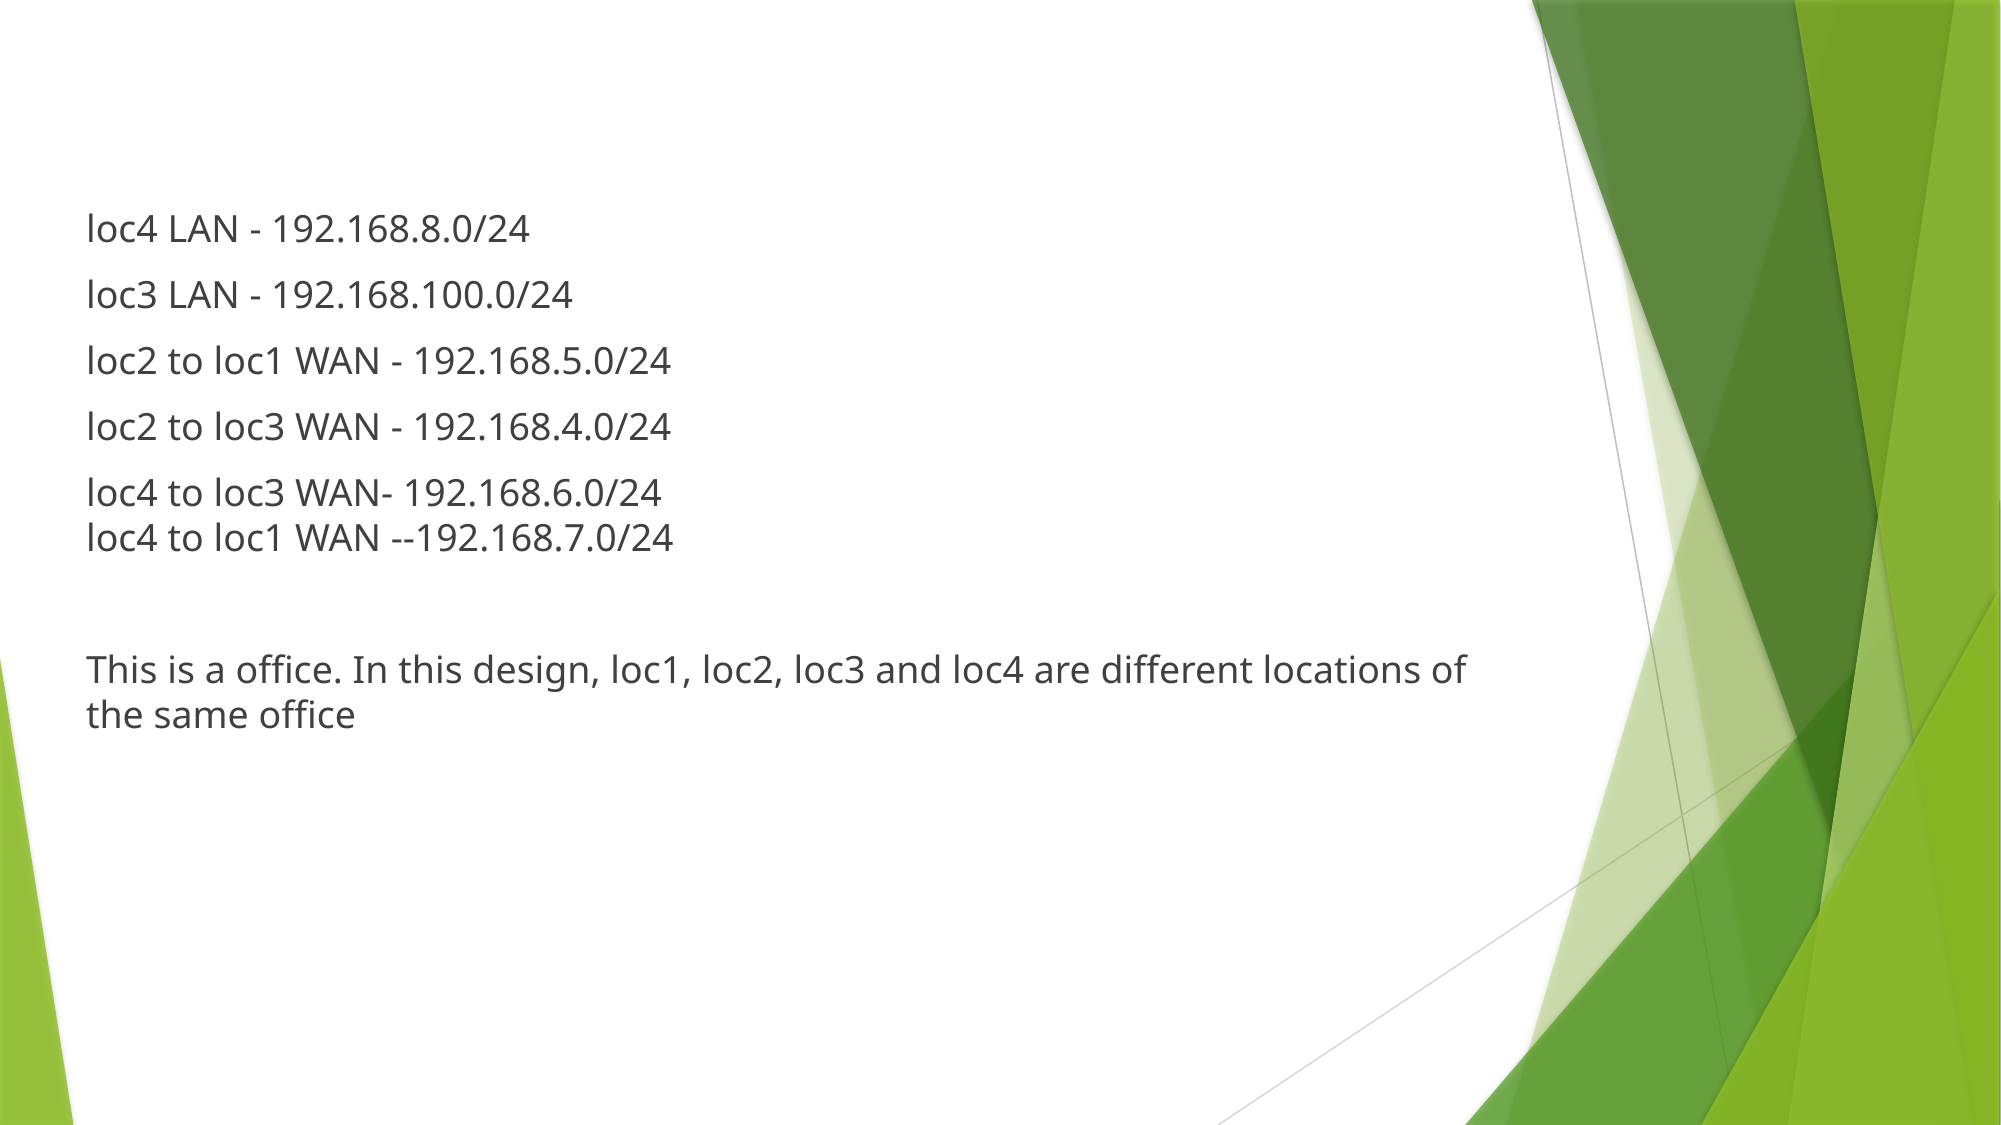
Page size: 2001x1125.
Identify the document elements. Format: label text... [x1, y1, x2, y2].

list loc4 LAN - 192.168.8.0/24 loc3 LAN - 192.168.100.0/24 loc2 to loc1 WAN - 192.168.5.0/24 loc2 to loc3 WAN - 192.168.4.0/24 loc4 to loc3 WAN- 192.168.6.0/24 loc4 to loc1 WAN --192.168.7.0/24 This is a office. In this design, loc1, loc2, loc3 and loc4 are different locations of the same office [71, 66, 1488, 1069]
